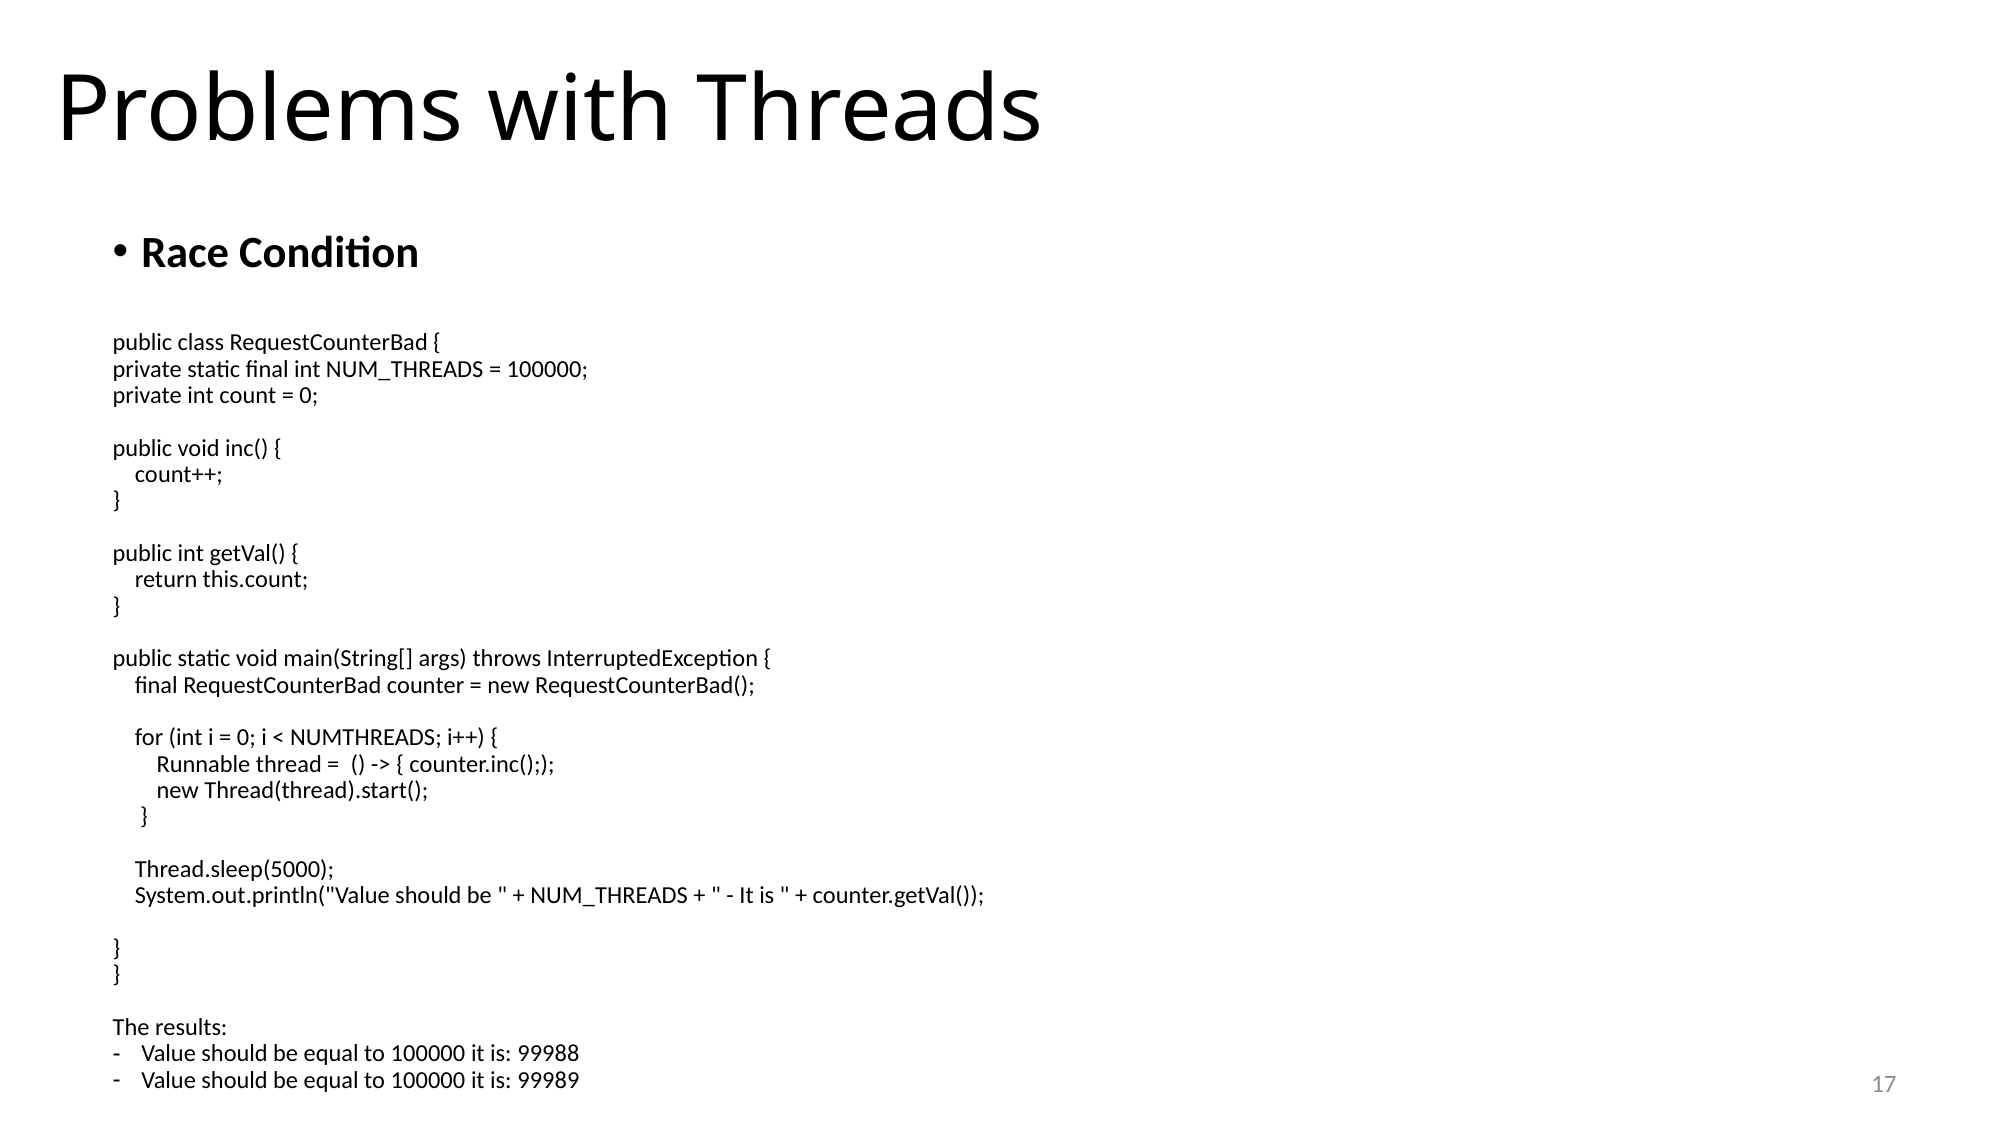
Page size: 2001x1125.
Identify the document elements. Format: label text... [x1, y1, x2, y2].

list Race Condition public class RequestCounterBad { private static final int NUM_THREADS = 100000; private int count = 0; public void inc() { count++; } public int getVal() { return this.count; } public static void main(String[] args) throws InterruptedException { final RequestCounterBad counter = new RequestCounterBad(); for (int i = 0; i < NUMTHREADS; i++) { Runnable thread = () -> { counter.inc();); new Thread(thread).start(); } Thread.sleep(5000); System.out.println("Value should be " + NUM_THREADS + " - It is " + counter.getVal()); } } The results: Value should be equal to 100000 it is: 99988 Value should be equal to 100000 it is: 99989 [40, 221, 1955, 1107]
title Problems with Threads [40, 35, 1955, 187]
